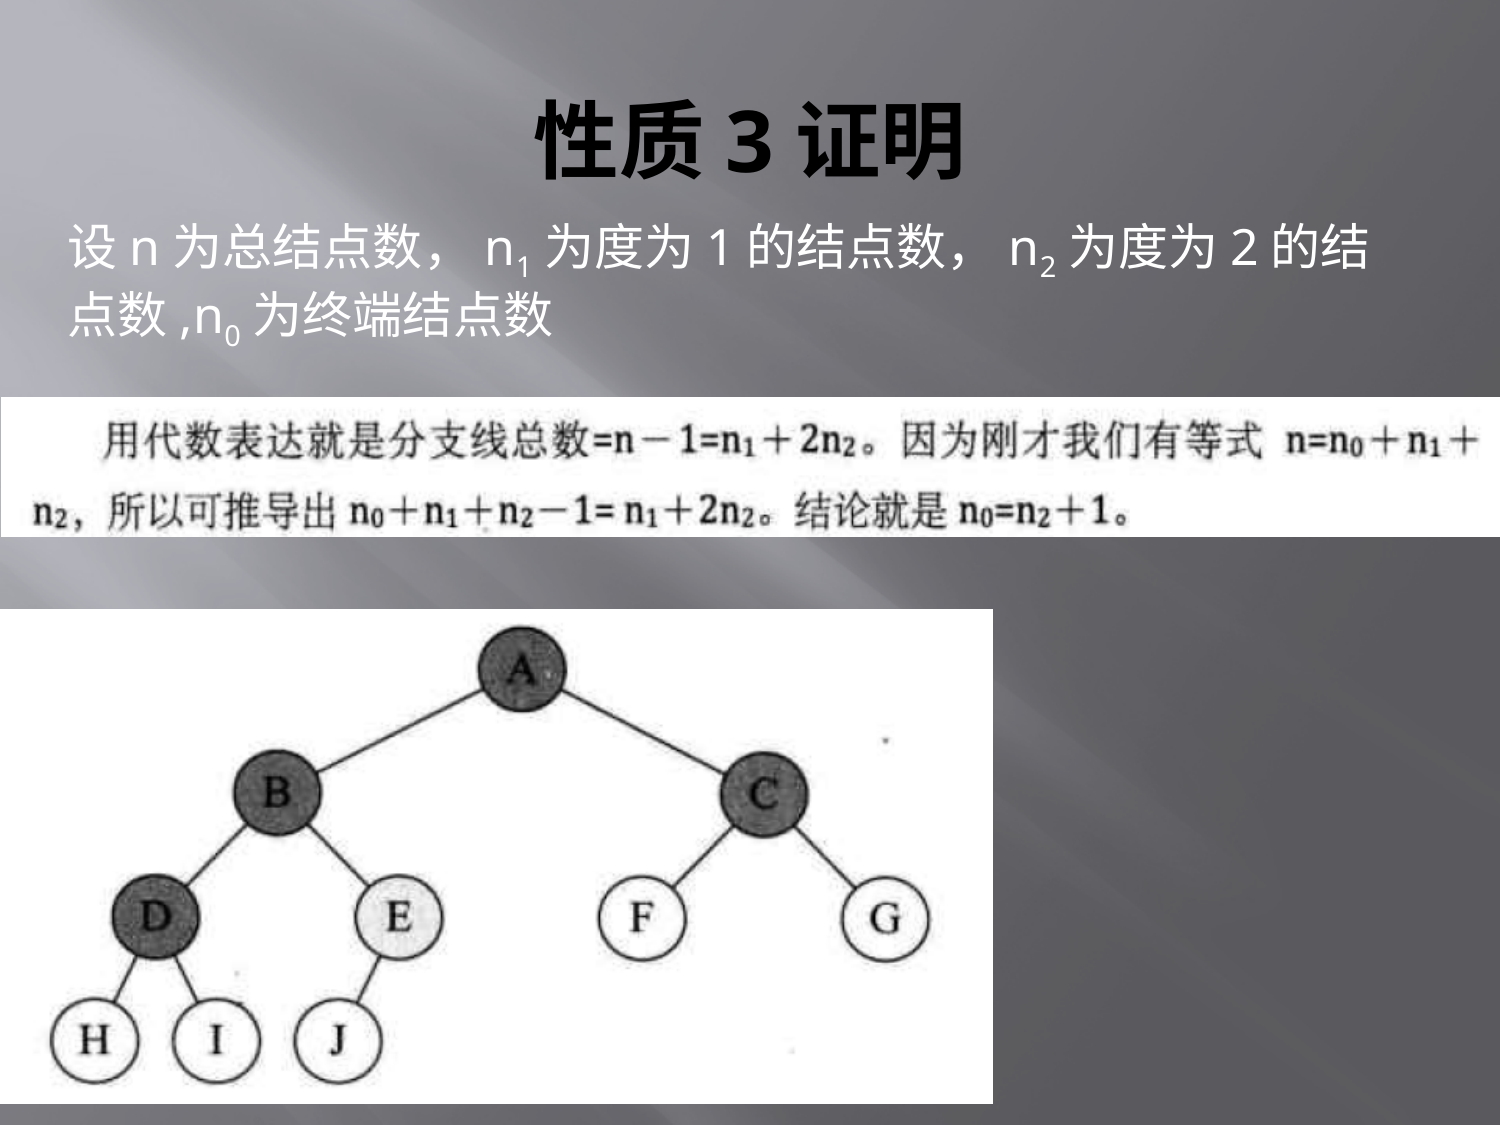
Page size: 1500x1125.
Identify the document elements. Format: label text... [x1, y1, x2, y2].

text_box 设n为总结点数，n1为度为1的结点数，n2为度为2的结点数,n0为终端结点数 [53, 208, 1436, 396]
picture [1, 396, 1500, 537]
picture [0, 609, 993, 1104]
title 性质3证明 [75, 45, 1425, 208]
